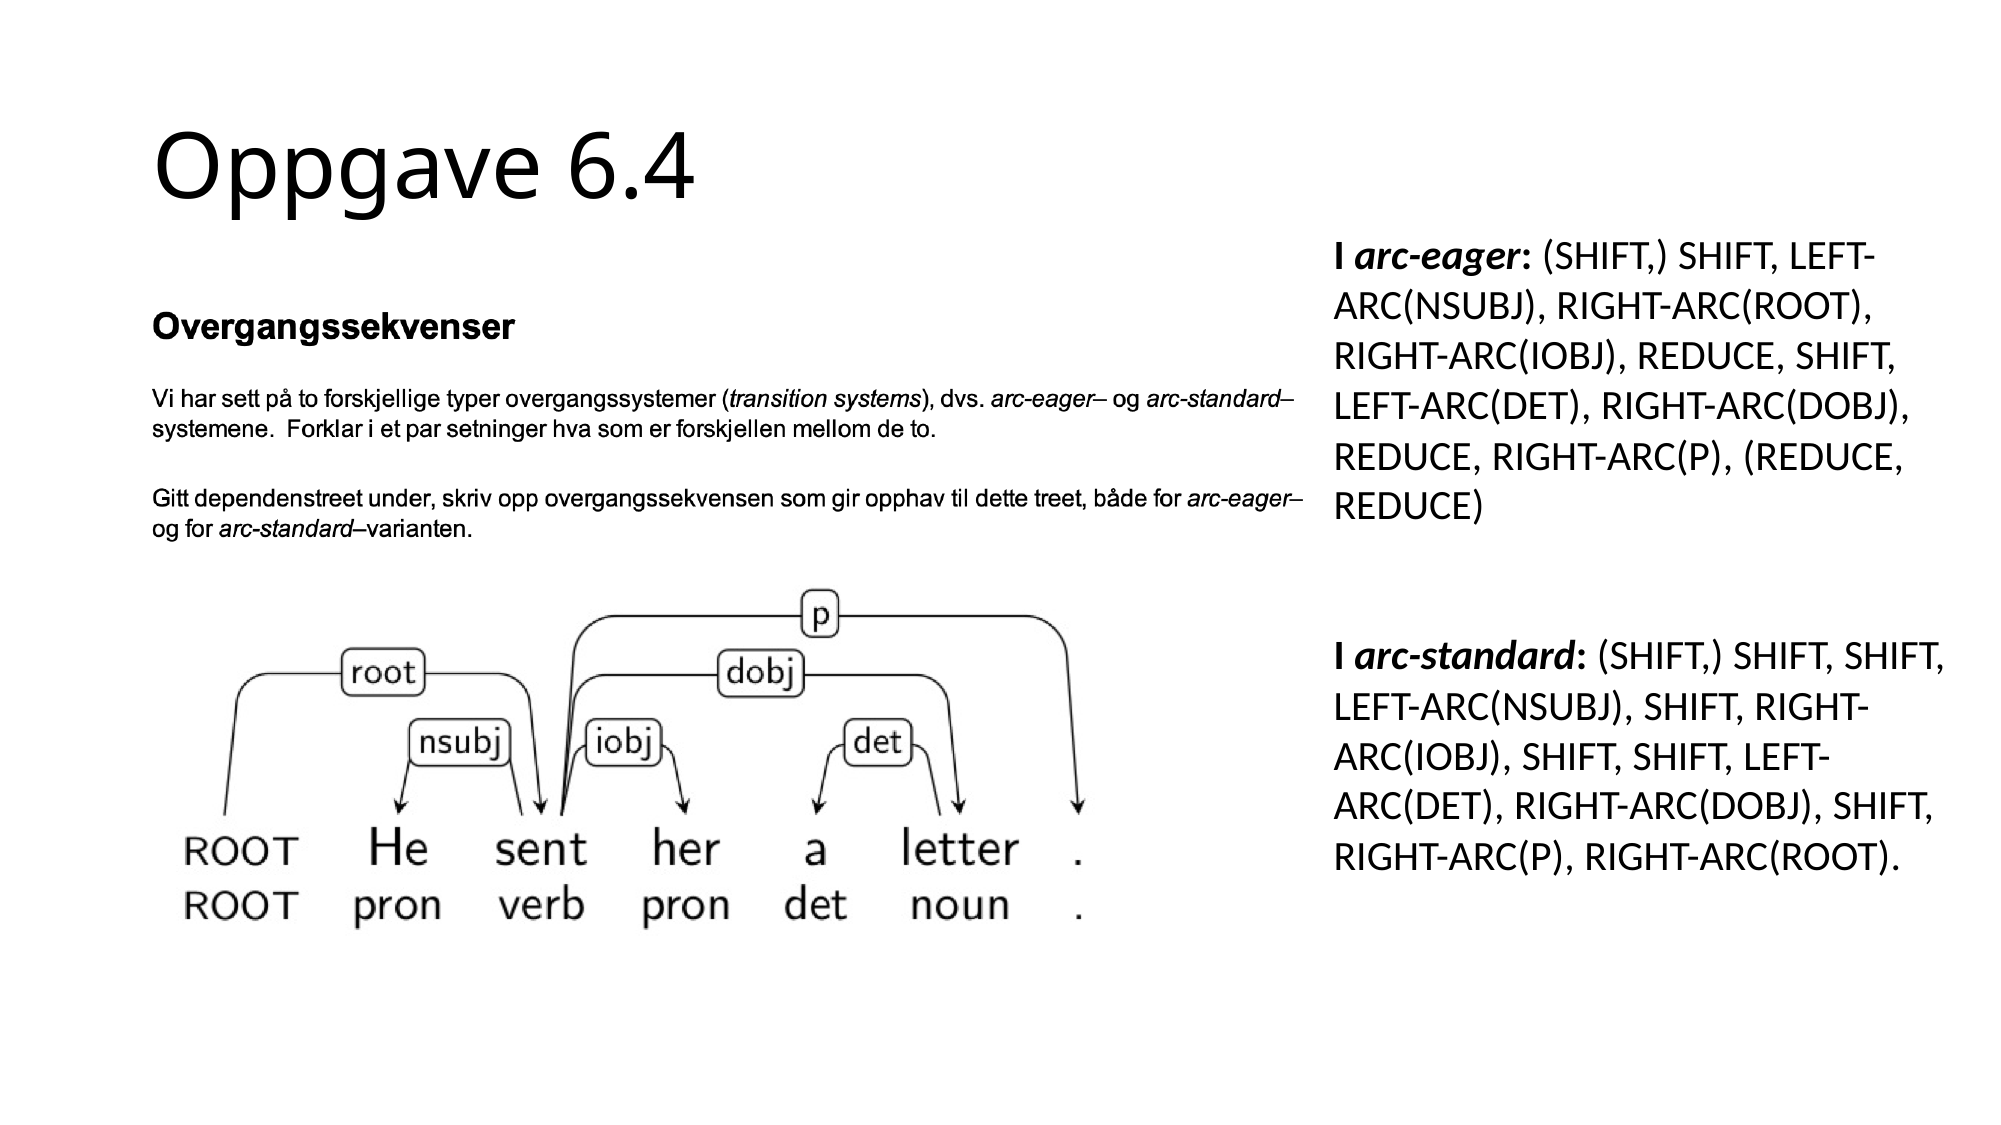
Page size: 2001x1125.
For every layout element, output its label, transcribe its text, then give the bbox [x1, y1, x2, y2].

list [126, 305, 1339, 949]
text_box I arc-eager: (SHIFT,) SHIFT, LEFT-ARC(NSUBJ), RIGHT-ARC(ROOT), RIGHT-ARC(IOBJ), REDUCE, SHIFT, LEFT-ARC(DET), RIGHT-ARC(DOBJ), REDUCE, RIGHT-ARC(P), (REDUCE, REDUCE) I arc-standard: (SHIFT,) SHIFT, SHIFT, LEFT-ARC(NSUBJ), SHIFT, RIGHT-ARC(IOBJ), SHIFT, SHIFT, LEFT-ARC(DET), RIGHT-ARC(DOBJ), SHIFT, RIGHT-ARC(P), RIGHT-ARC(ROOT). [1318, 220, 2000, 931]
title Oppgave 6.4 [137, 59, 1863, 278]
